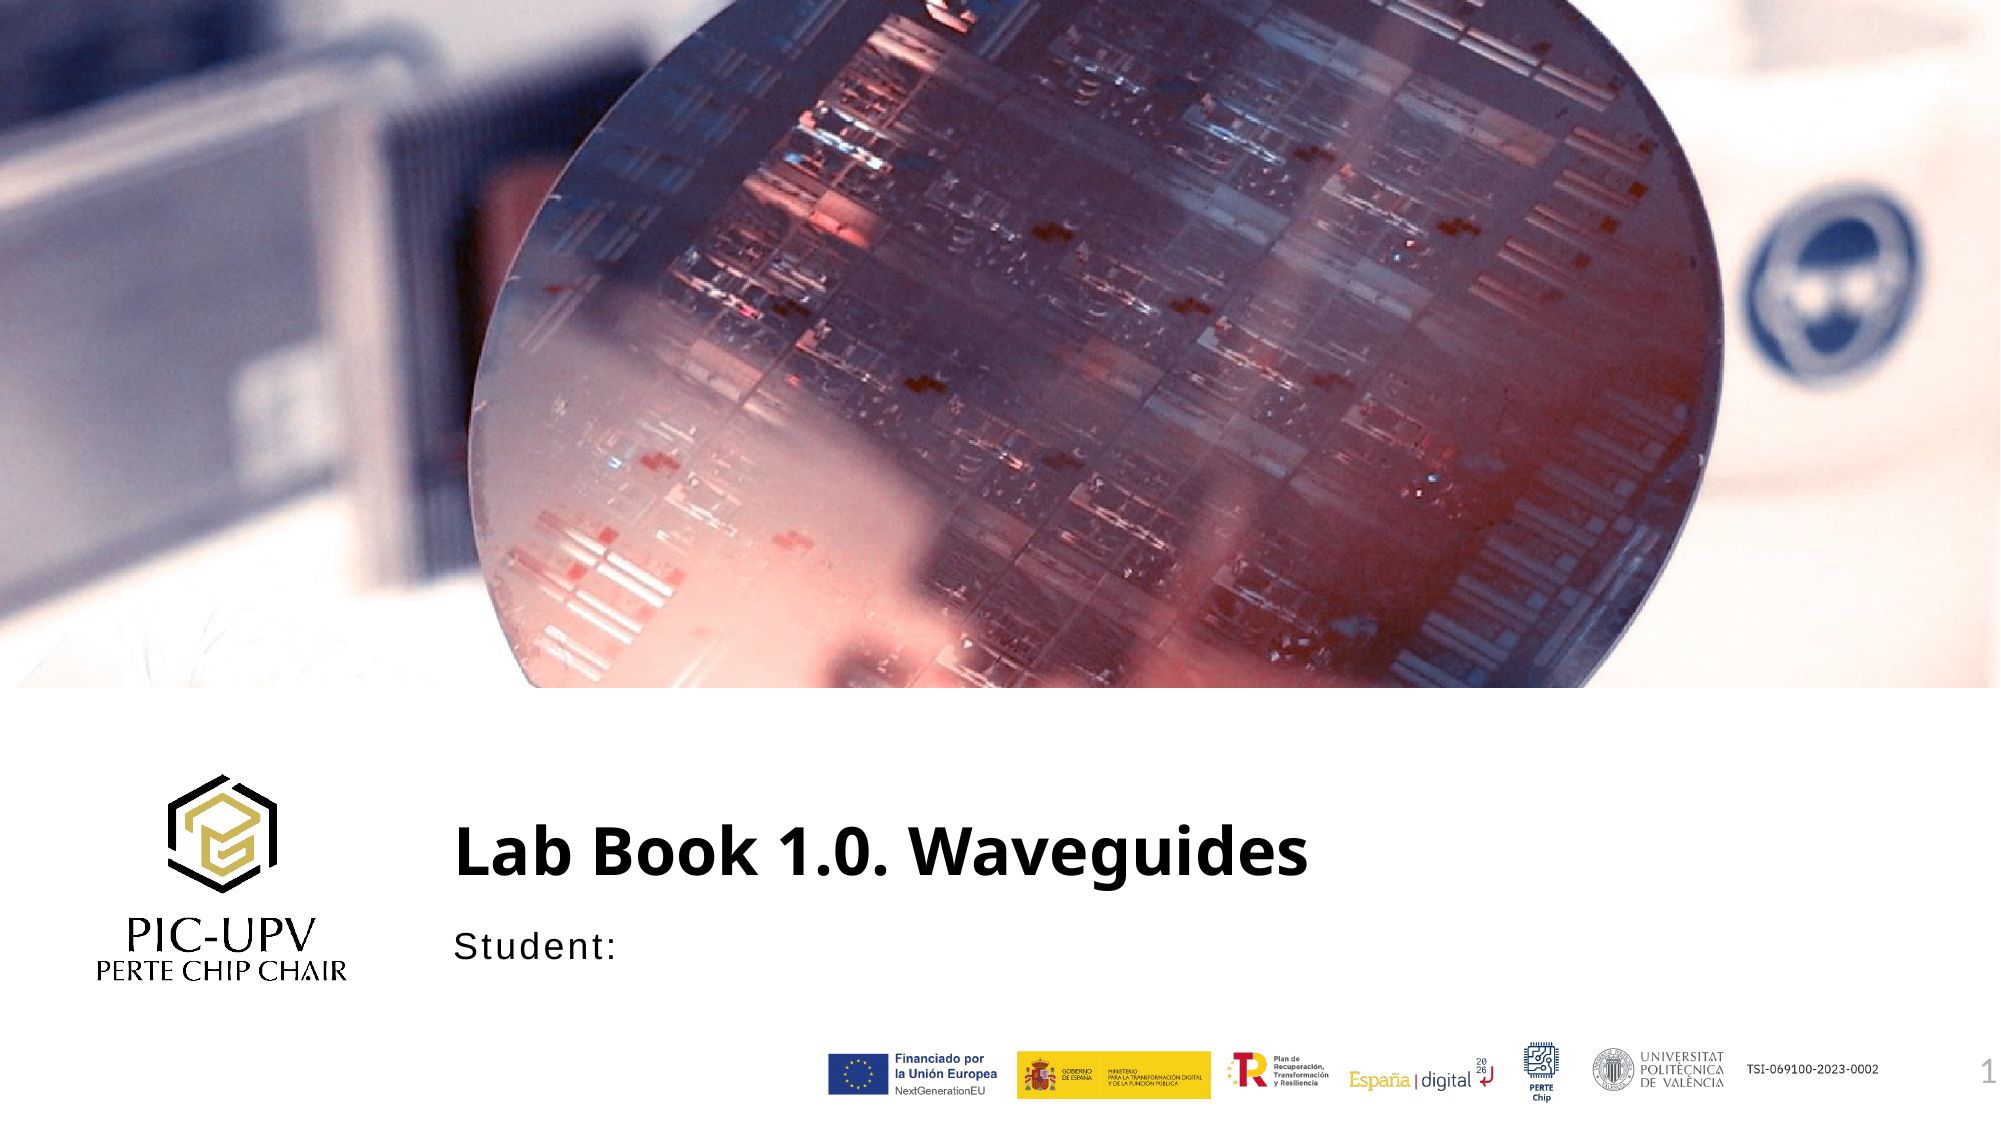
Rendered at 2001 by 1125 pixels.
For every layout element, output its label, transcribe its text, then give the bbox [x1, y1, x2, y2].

text_box [0, 0, 2000, 688]
text_box Student: [451, 920, 1800, 968]
text_box Lab Book 1.0. Waveguides [451, 807, 1453, 890]
picture [97, 774, 347, 981]
picture [827, 1042, 1879, 1103]
slide_number 1 [1537, 1046, 1998, 1103]
